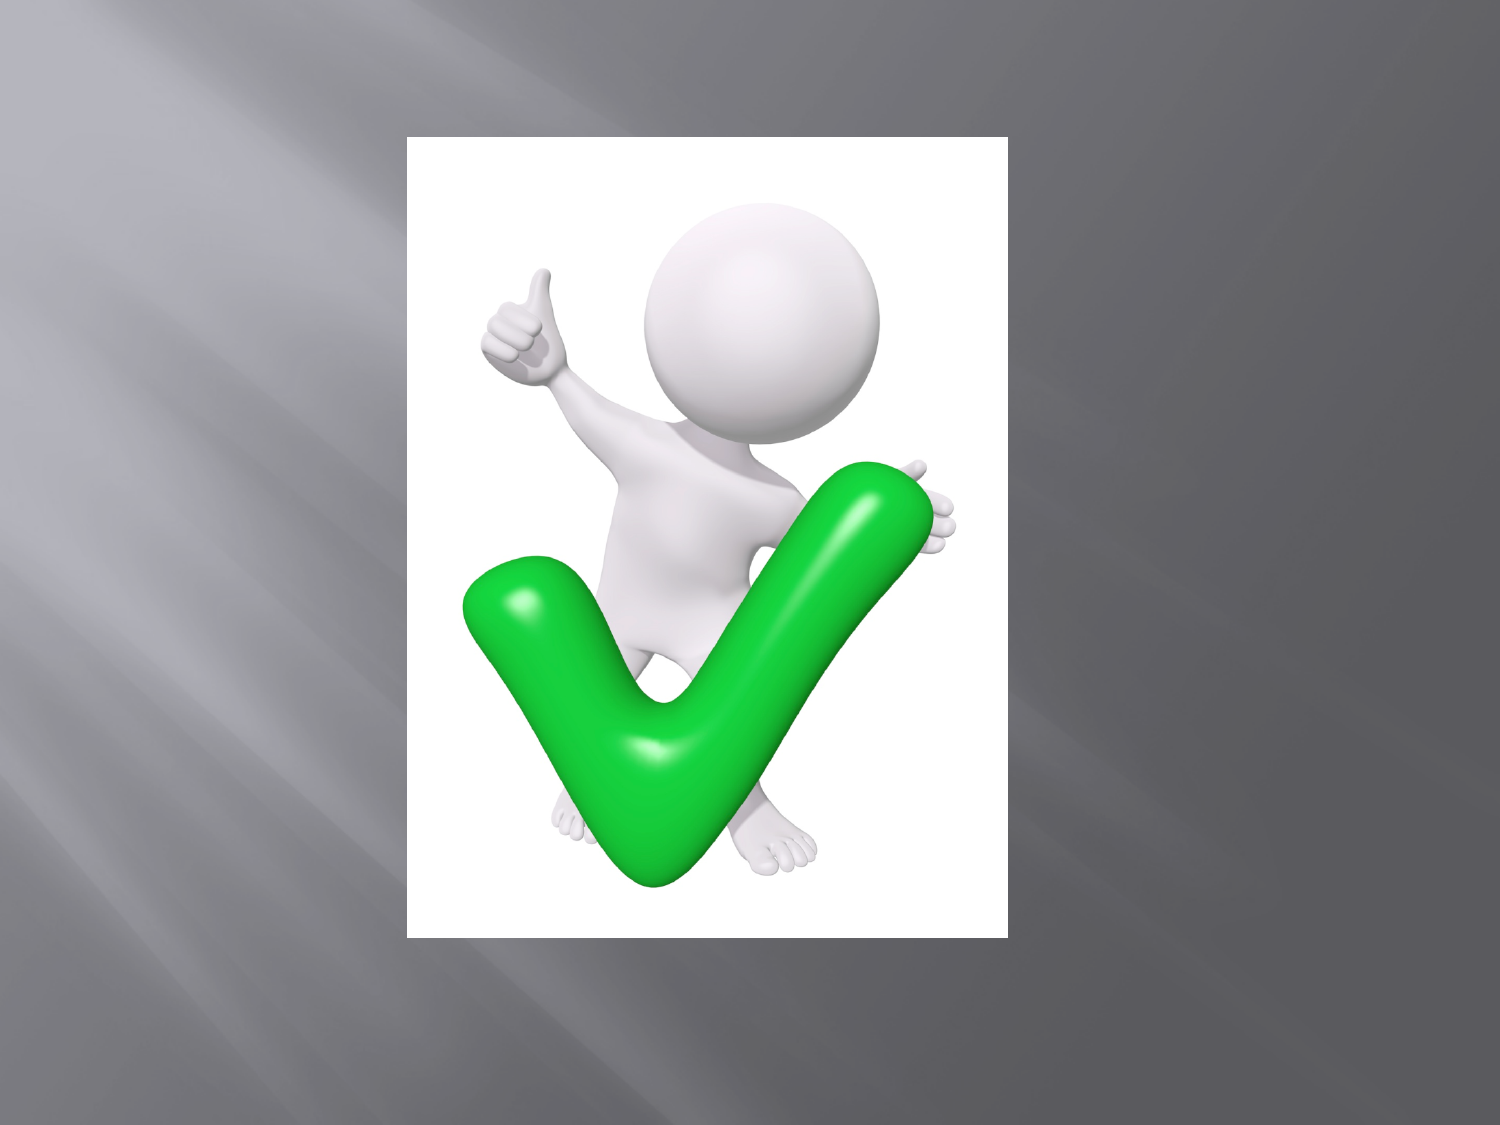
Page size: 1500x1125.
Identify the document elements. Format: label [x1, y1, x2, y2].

picture [407, 136, 1008, 938]
